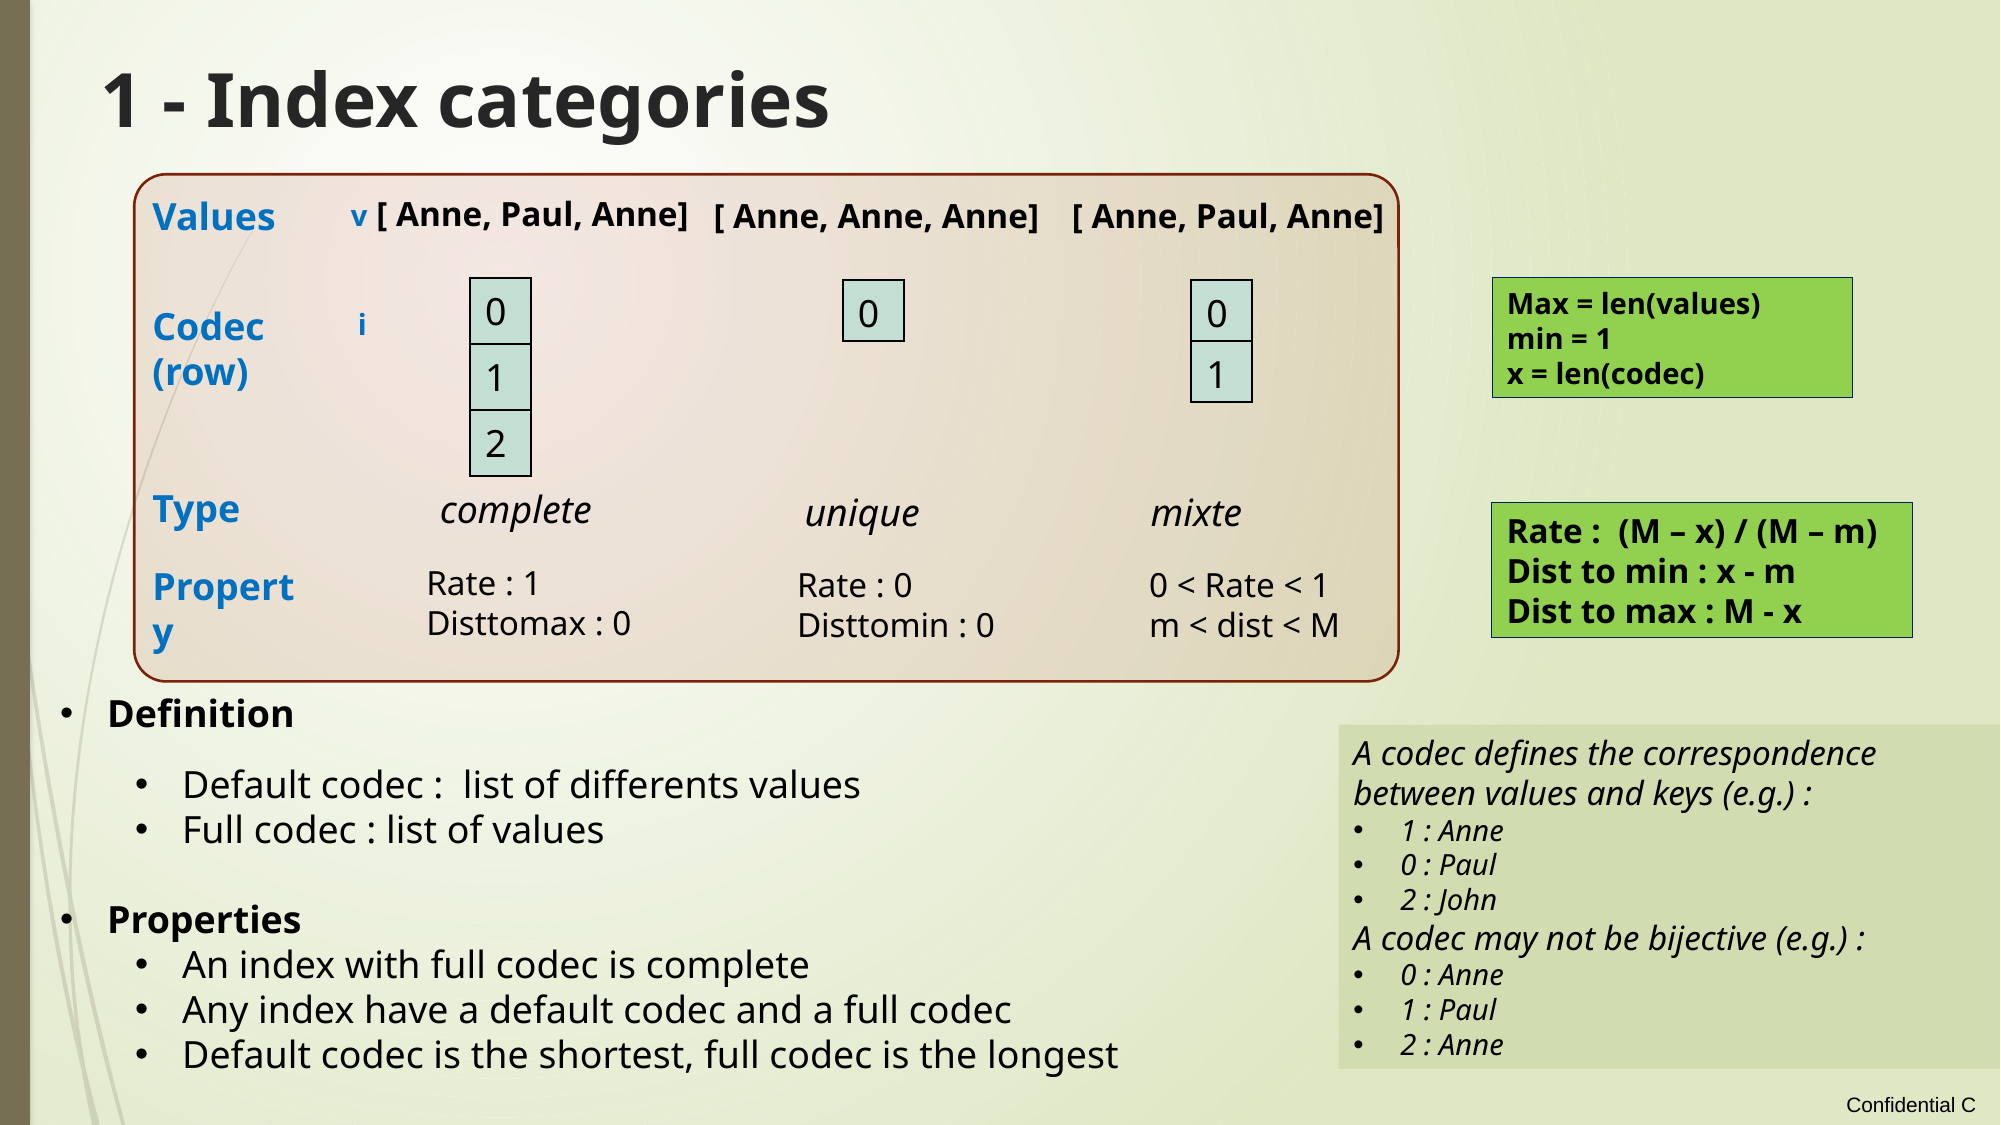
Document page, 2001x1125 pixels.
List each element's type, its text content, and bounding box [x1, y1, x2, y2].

text_box mixte [1135, 481, 1258, 542]
text_box [ Anne, Anne, Anne] [698, 188, 1057, 243]
text_box i [343, 299, 443, 349]
text_box Codec (row) [137, 296, 330, 401]
text_box unique [789, 481, 936, 541]
text_box Values [137, 186, 330, 246]
table_cell 1 [1192, 342, 1251, 401]
text_box [132, 172, 1400, 682]
table_cell 1 [471, 345, 530, 409]
text_box 0 < Rate < 1 m < dist < M [1134, 557, 1356, 652]
text_box A codec defines the correspondence between values and keys (e.g.) : 1 : Anne 0 : Paul 2 : John A codec may not be bijective (e.g.) : 0 : Anne 1 : Paul 2 : Anne [1338, 724, 2000, 1069]
text_box v [336, 189, 436, 240]
title 1 - Index categories [85, 45, 1548, 172]
text_box [ Anne, Paul, Anne] [361, 186, 739, 241]
text_box Max = len(values) min = 1 x = len(codec) [1492, 277, 1853, 398]
table_cell 2 [471, 411, 530, 475]
text_box Type [137, 477, 306, 538]
text_box Rate : 0 Disttomin : 0 [782, 557, 1011, 652]
text_box [ Anne, Paul, Anne] [1057, 188, 1463, 243]
table_header 0 [844, 281, 903, 340]
text_box Rate : 1 Disttomax : 0 [411, 554, 647, 650]
table_header 0 [471, 279, 530, 343]
text_box complete [425, 479, 608, 539]
text_box Definition Default codec : list of differents values Full codec : list of values Properties An index with full codec is complete Any index have a default codec and a full codec Default codec is the shortest, full codec is the longest [45, 682, 2000, 1084]
text_box Property [137, 555, 330, 661]
table_header 0 [1192, 281, 1251, 340]
text_box Rate : (M – x) / (M – m) Dist to min : x - m Dist to max : M - x [1491, 502, 1913, 638]
